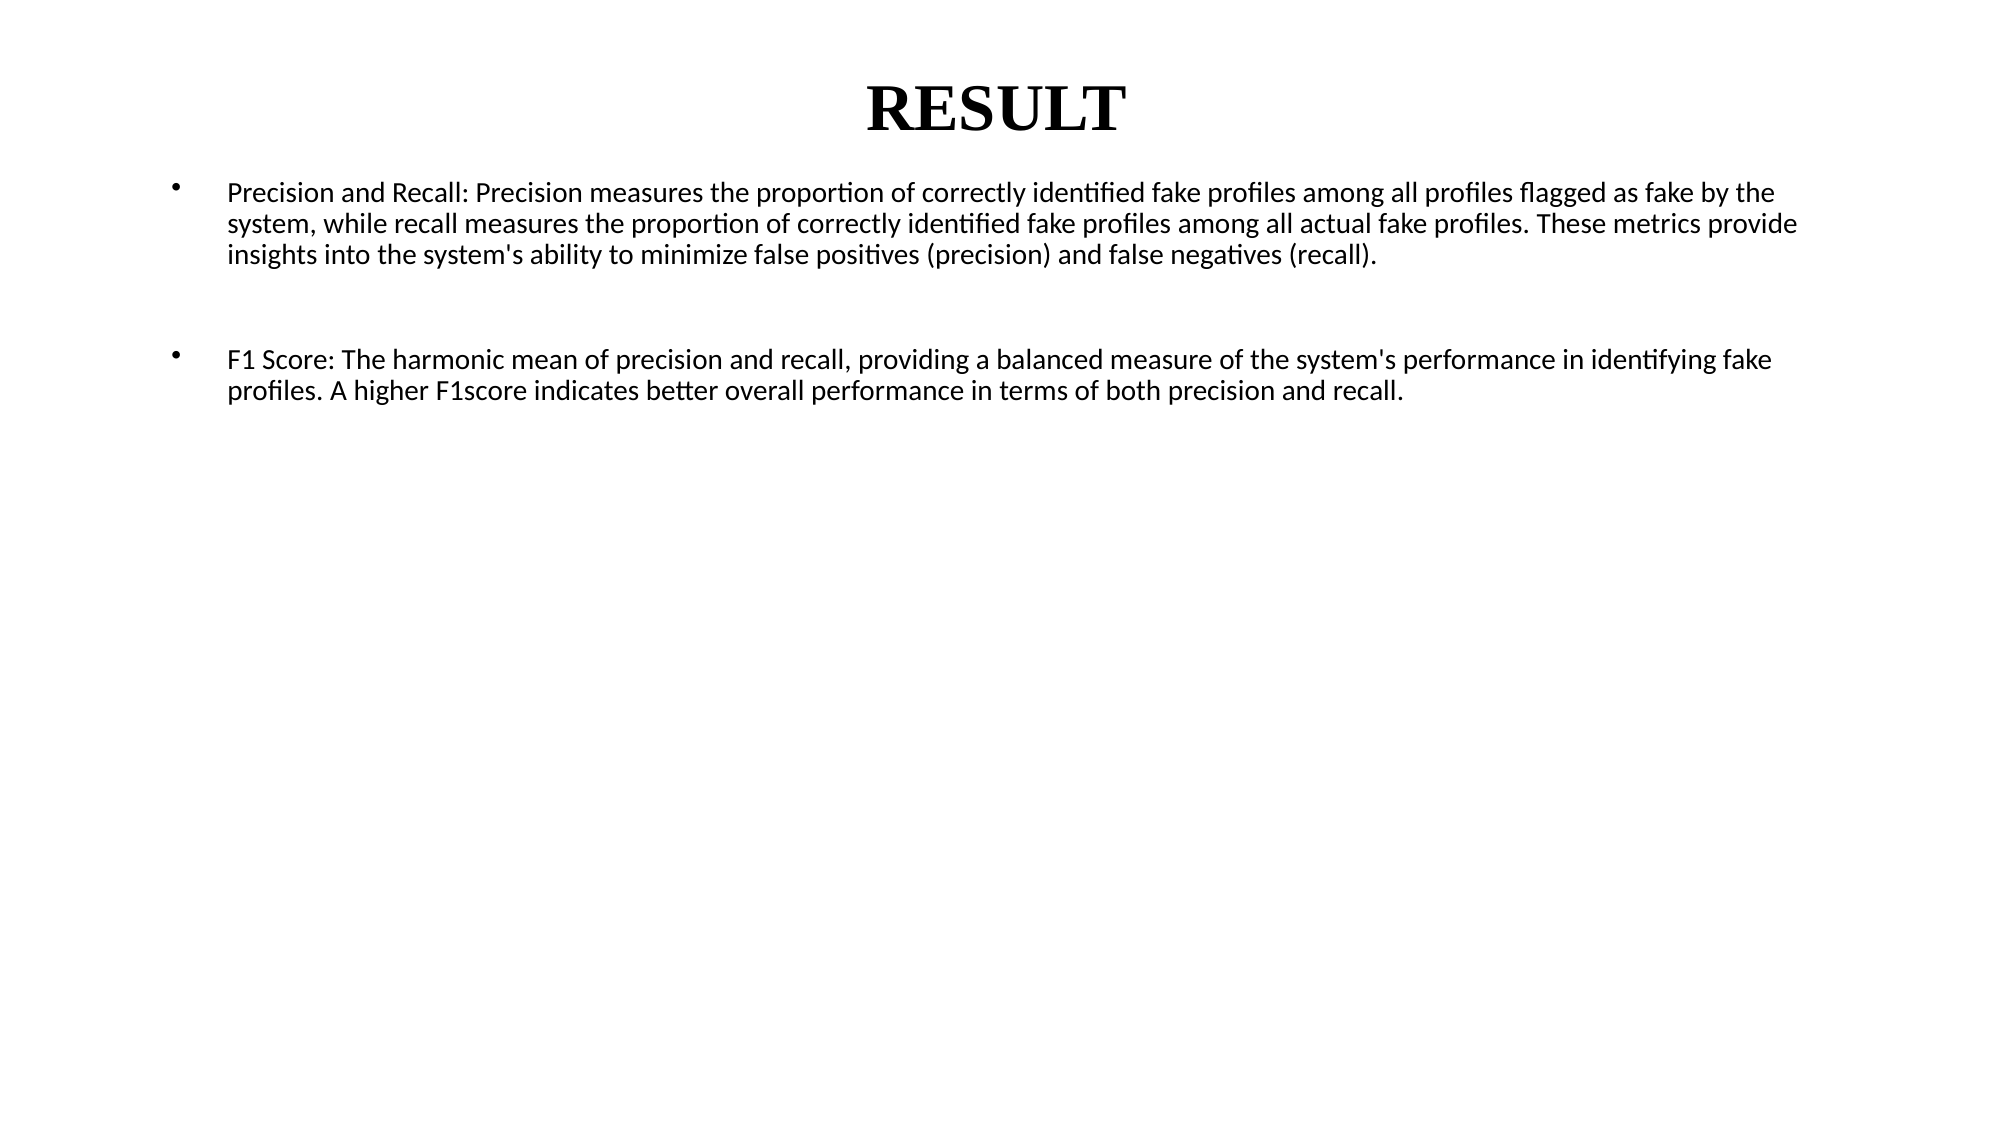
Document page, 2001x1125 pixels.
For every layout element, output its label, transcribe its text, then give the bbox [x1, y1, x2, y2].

title RESULT [133, 0, 1860, 218]
list Precision and Recall: Precision measures the proportion of correctly identified fake profiles among all profiles flagged as fake by the system, while recall measures the proportion of correctly identified fake profiles among all actual fake profiles. These metrics provide insights into the system's ability to minimize false positives (precision) and false negatives (recall). F1 Score: The harmonic mean of precision and recall, providing a balanced measure of the system's performance in identifying fake profiles. A higher F1score indicates better overall performance in terms of both precision and recall. [136, 168, 1863, 968]
